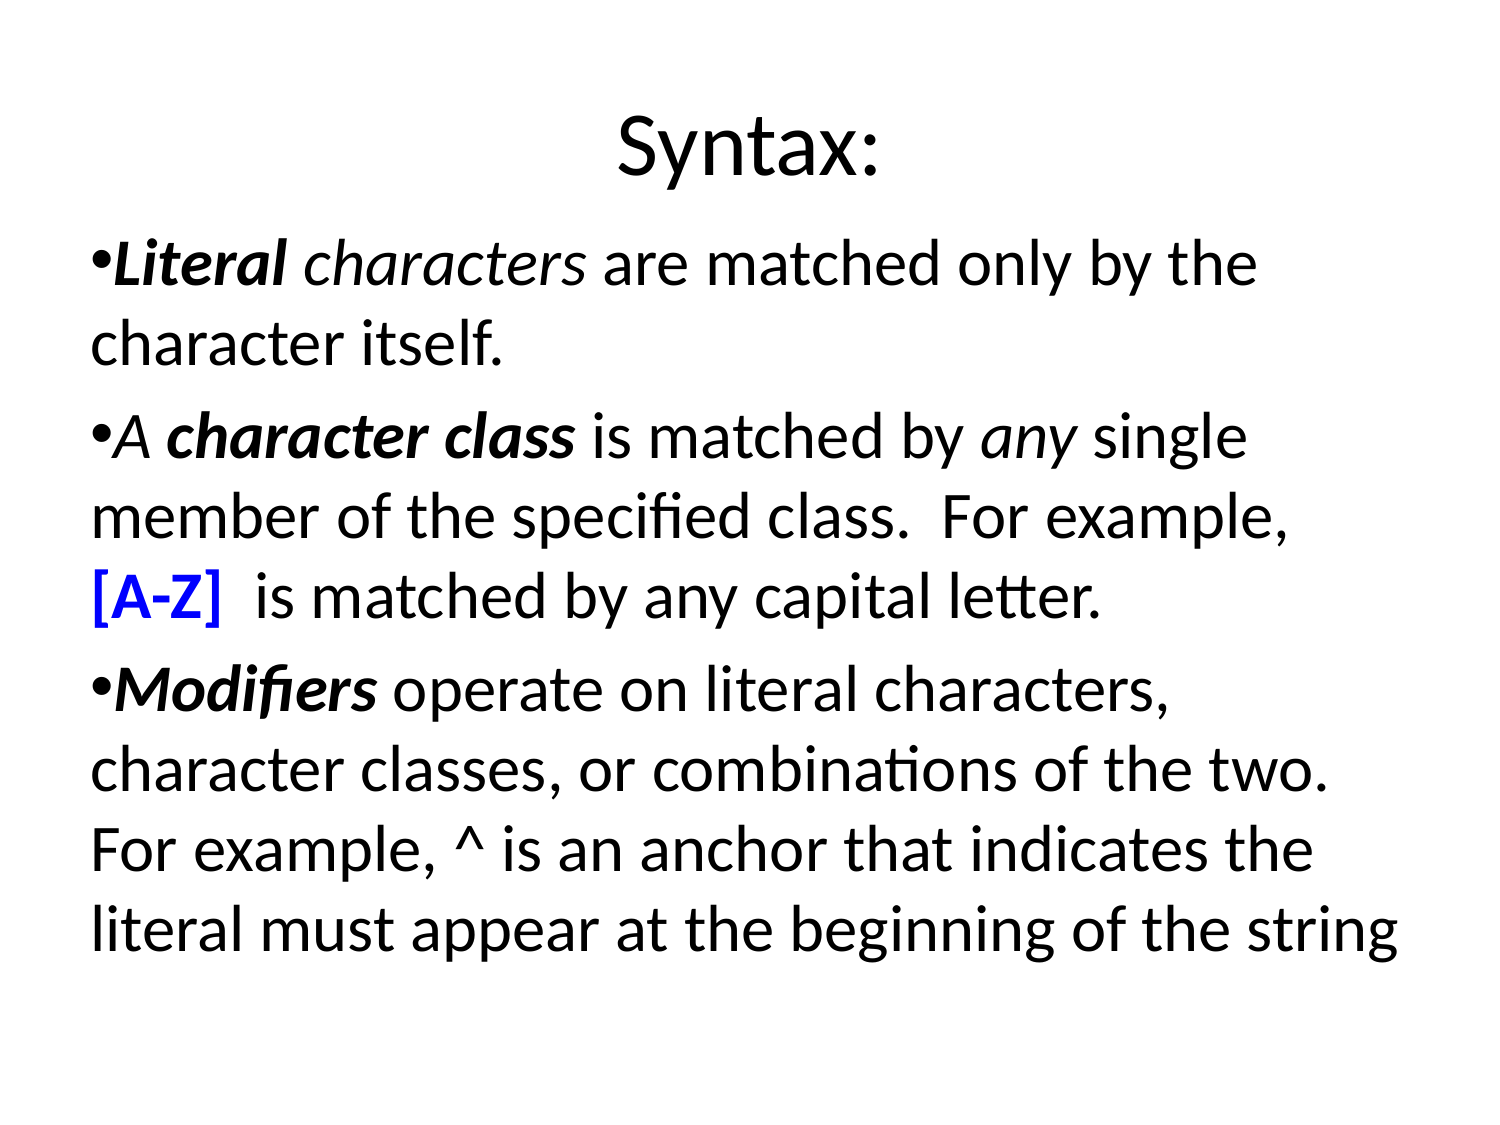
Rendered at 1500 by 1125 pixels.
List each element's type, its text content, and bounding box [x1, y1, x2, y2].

list Literal characters are matched only by the character itself. A character class is matched by any single member of the specified class. For example, [A-Z] is matched by any capital letter. Modifiers operate on literal characters, character classes, or combinations of the two. For example, ^ is an anchor that indicates the literal must appear at the beginning of the string [75, 211, 1425, 1096]
title Syntax: [75, 45, 1425, 211]
